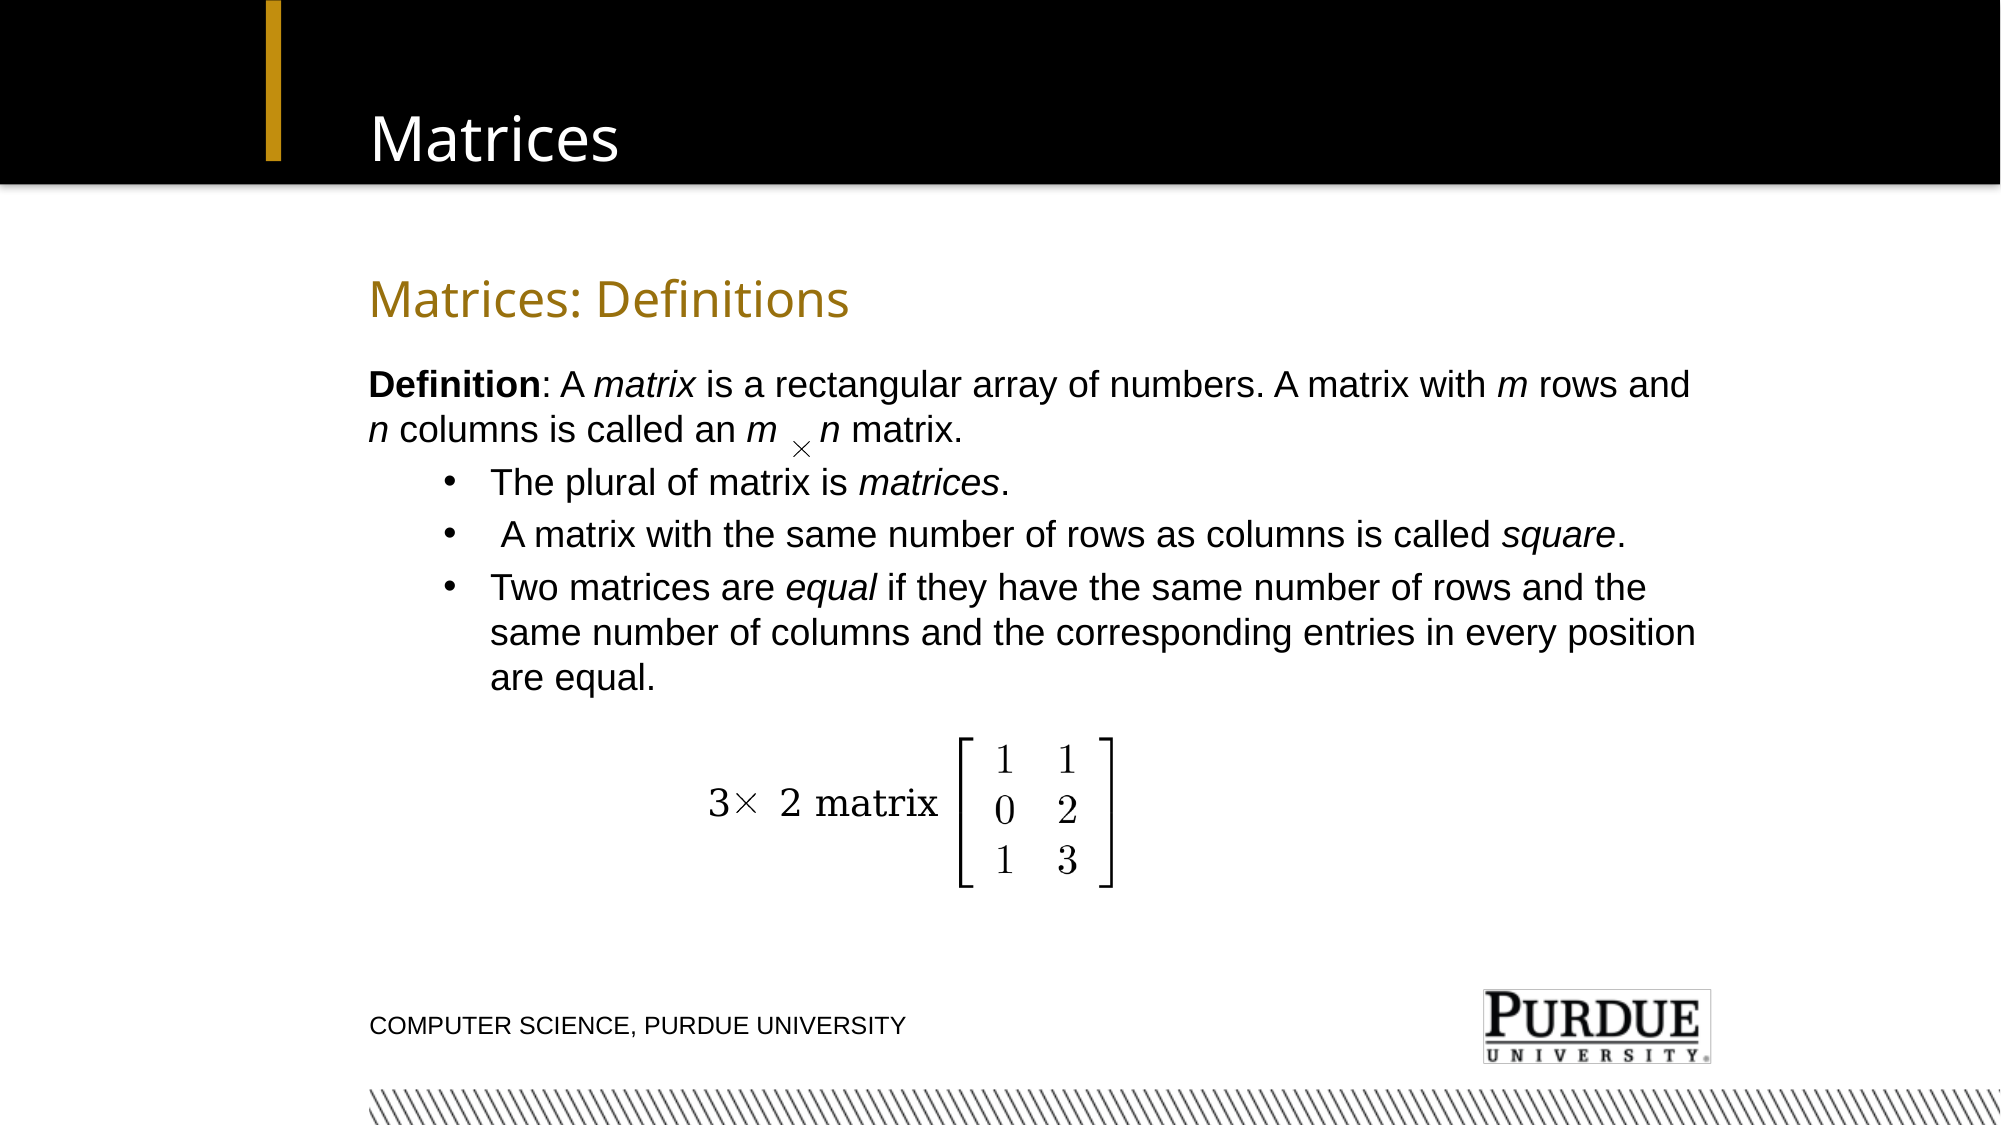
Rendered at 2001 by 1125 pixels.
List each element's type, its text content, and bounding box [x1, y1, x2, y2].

picture [959, 737, 1113, 888]
list Matrices: Definitions [368, 267, 1704, 337]
picture [793, 440, 810, 457]
picture [735, 793, 756, 813]
text_box Definition: A matrix is a rectangular array of numbers. A matrix with m rows and n columns is called an m n matrix. The plural of matrix is matrices. A matrix with the same number of rows as columns is called square. Two matrices are equal if they have the same number of rows and the same number of columns and the corresponding entries in every position are equal. [368, 360, 1719, 1081]
text_box 3 2 matrix [684, 771, 953, 832]
title Matrices [369, 98, 1704, 186]
